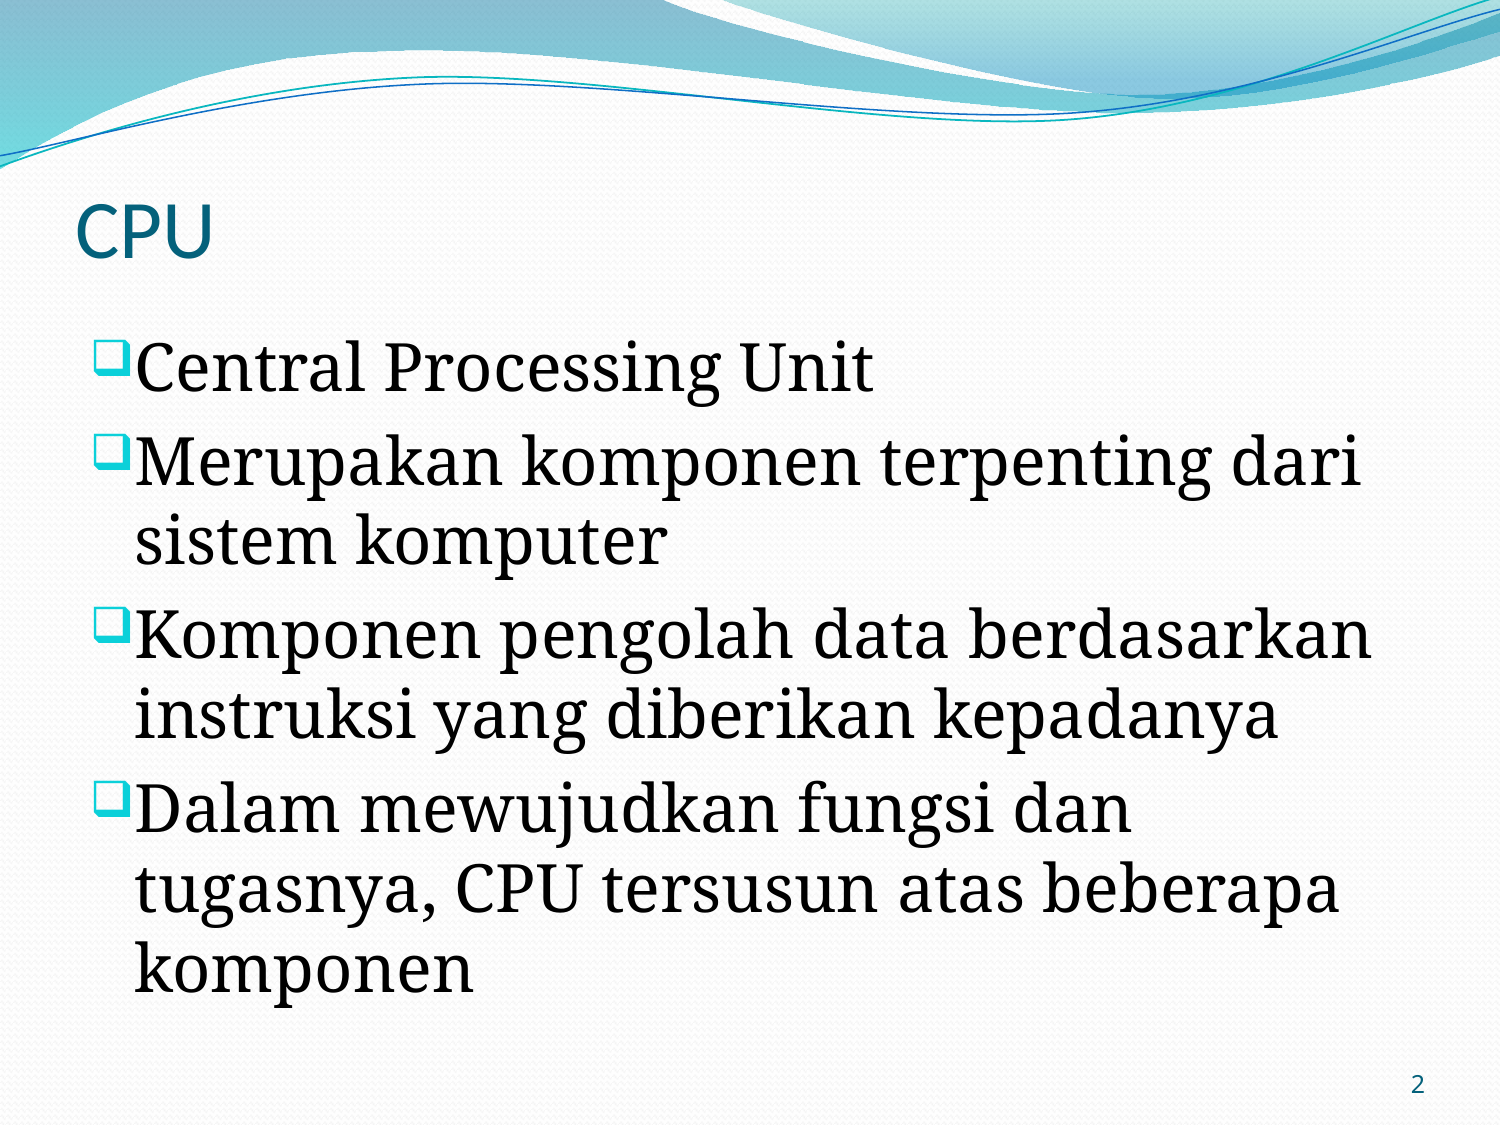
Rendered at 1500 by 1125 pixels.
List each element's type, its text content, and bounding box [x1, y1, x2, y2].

slide_number 2 [1299, 1042, 1425, 1103]
title CPU [75, 87, 1425, 275]
list Central Processing Unit Merupakan komponen terpenting dari sistem komputer Komponen pengolah data berdasarkan instruksi yang diberikan kepadanya Dalam mewujudkan fungsi dan tugasnya, CPU tersusun atas beberapa komponen [75, 317, 1425, 1038]
